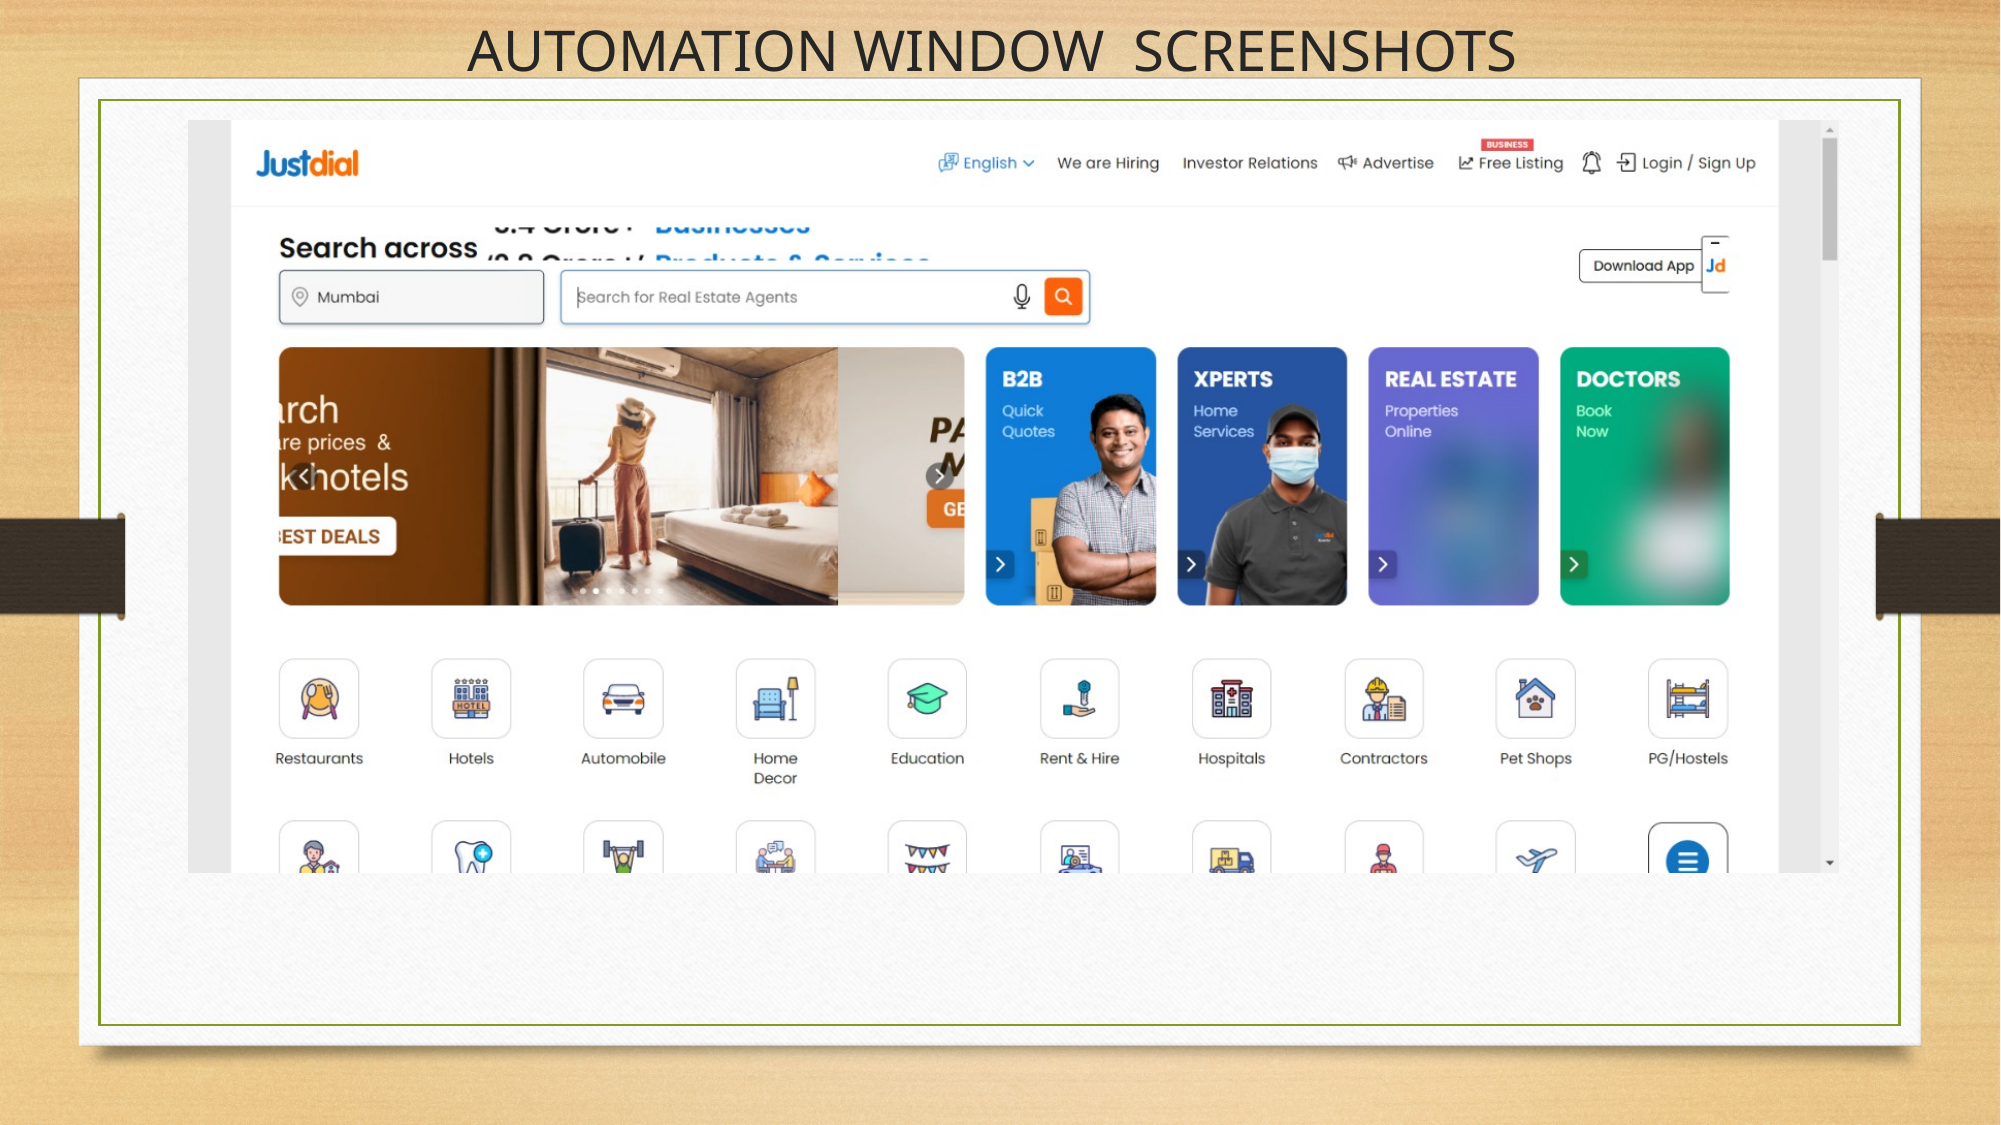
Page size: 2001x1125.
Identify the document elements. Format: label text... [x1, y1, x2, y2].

picture [0, 0, 2001, 1125]
title AUTOMATION WINDOW SCREENSHOTS [0, 0, 1718, 167]
